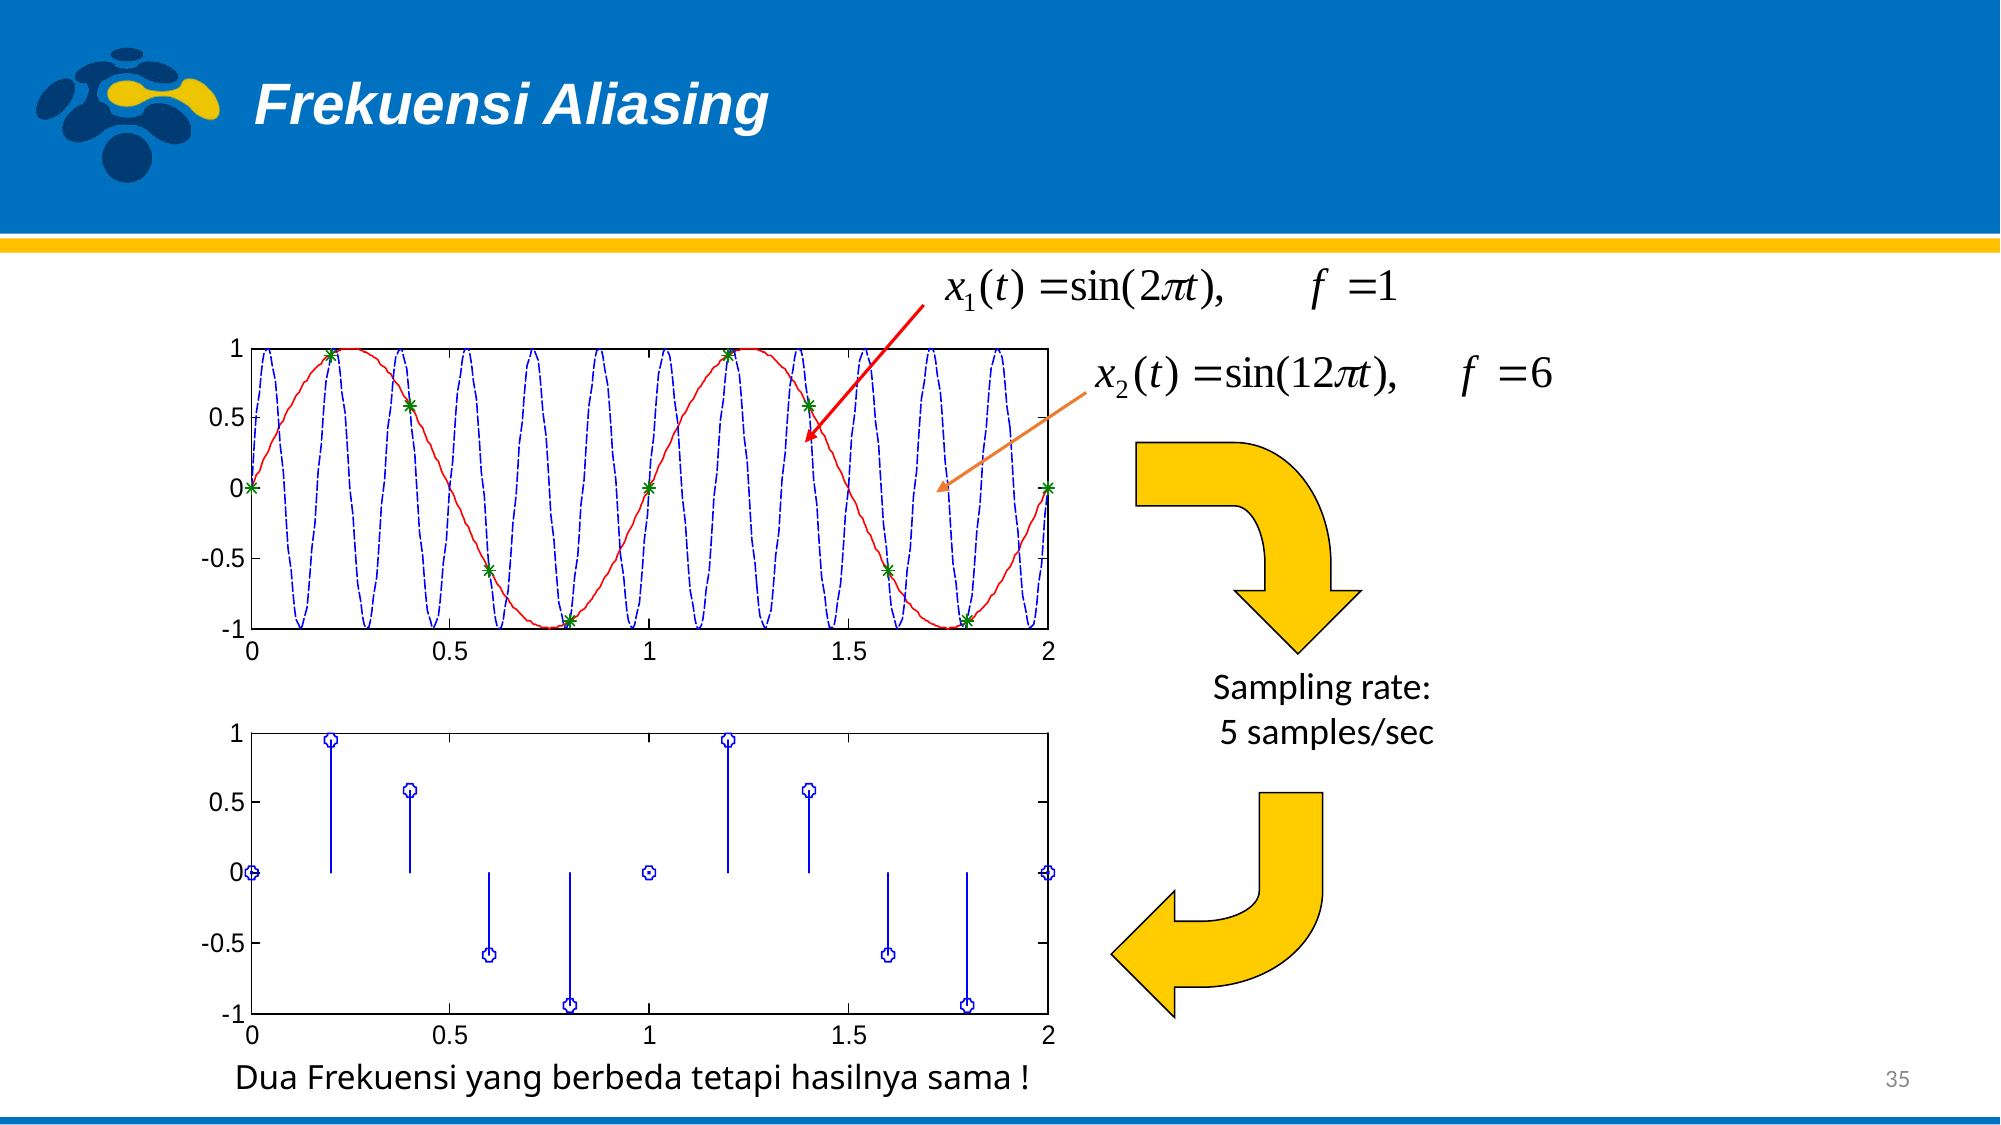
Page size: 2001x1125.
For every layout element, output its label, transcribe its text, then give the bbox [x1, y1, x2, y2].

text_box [118, 254, 1561, 1105]
slide_number 35 [1475, 1047, 1926, 1108]
picture [32, 42, 222, 187]
text_box Frekuensi Aliasing [239, 58, 802, 144]
